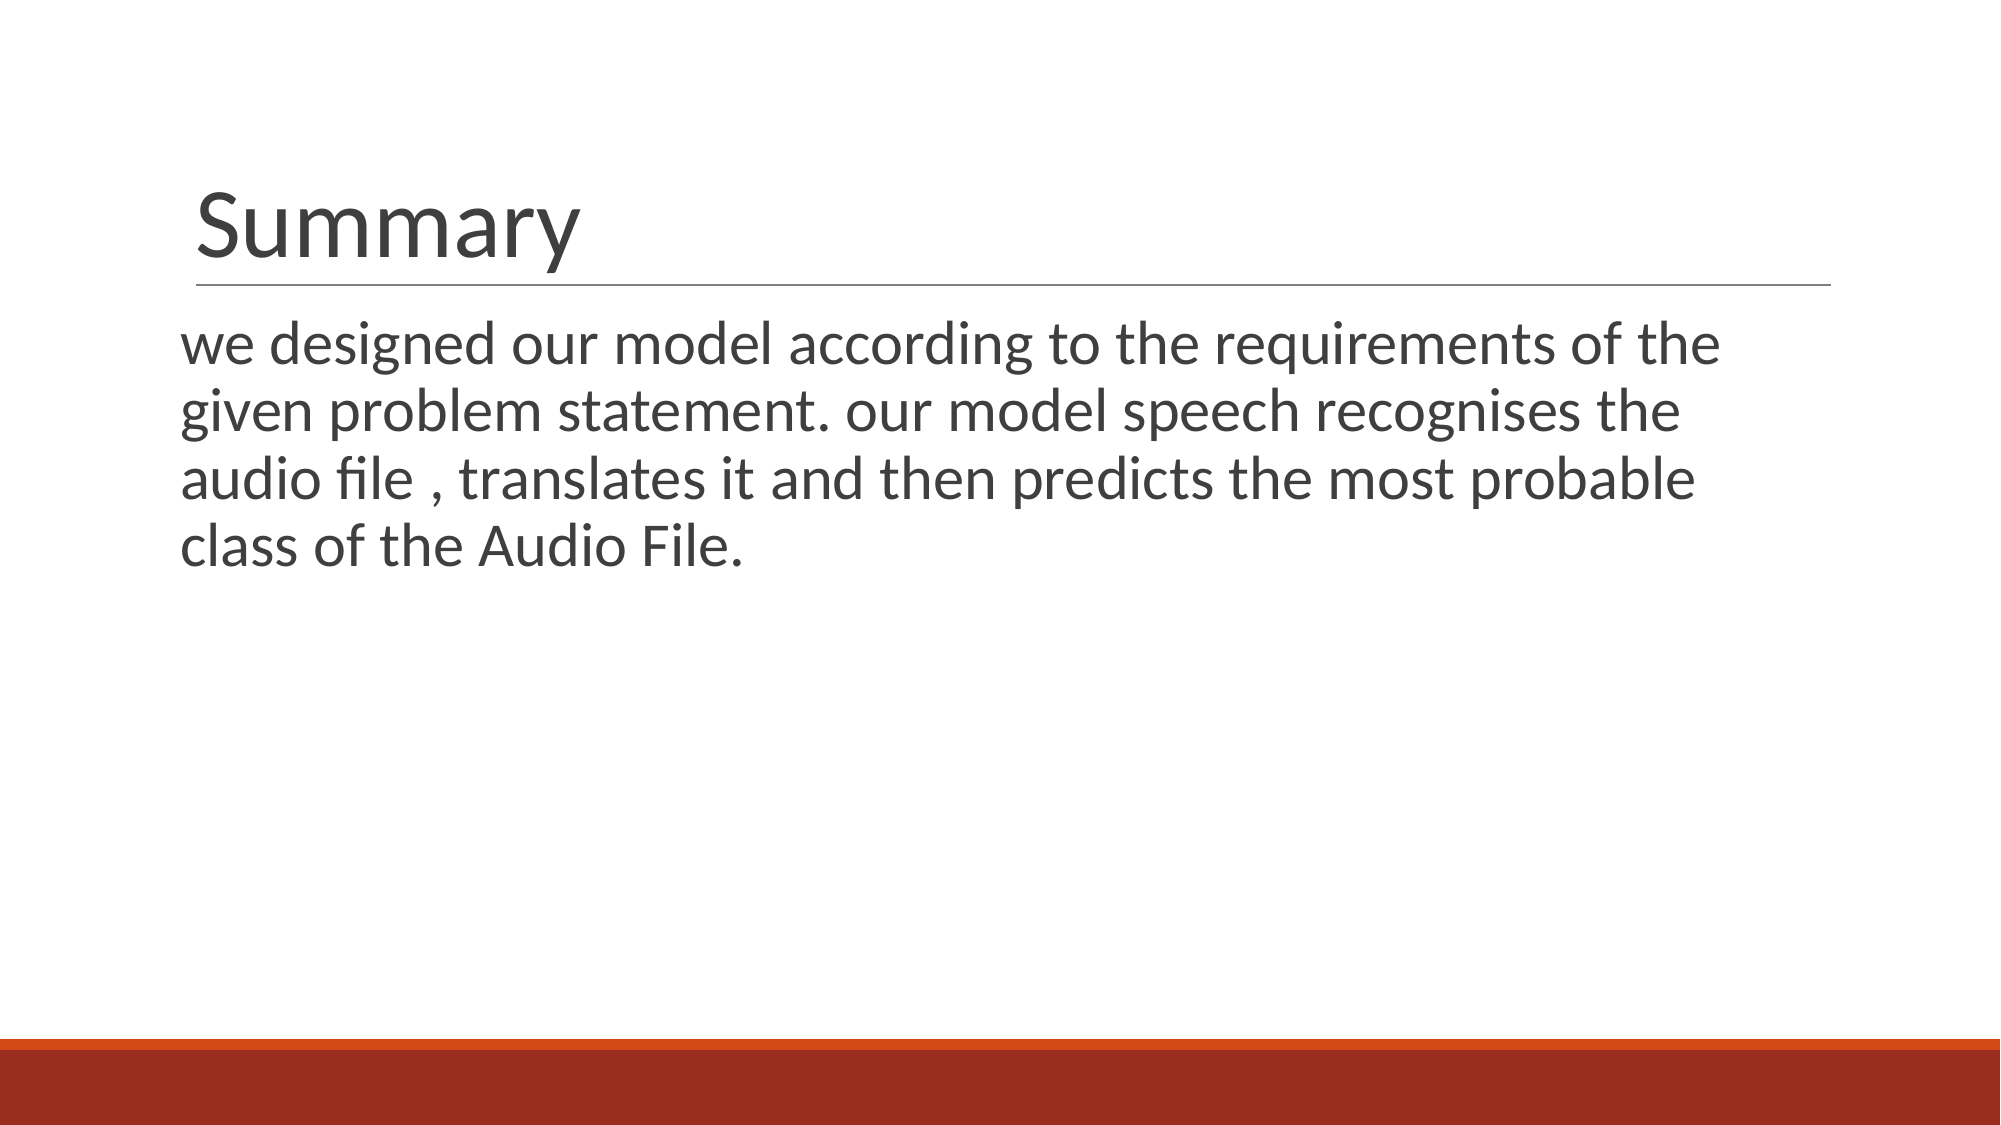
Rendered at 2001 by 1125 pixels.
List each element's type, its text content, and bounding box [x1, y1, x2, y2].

list we designed our model according to the requirements of the given problem statement. our model speech recognises the audio file , translates it and then predicts the most probable class of the Audio File. [180, 302, 1830, 963]
title Summary [180, 47, 1830, 285]
